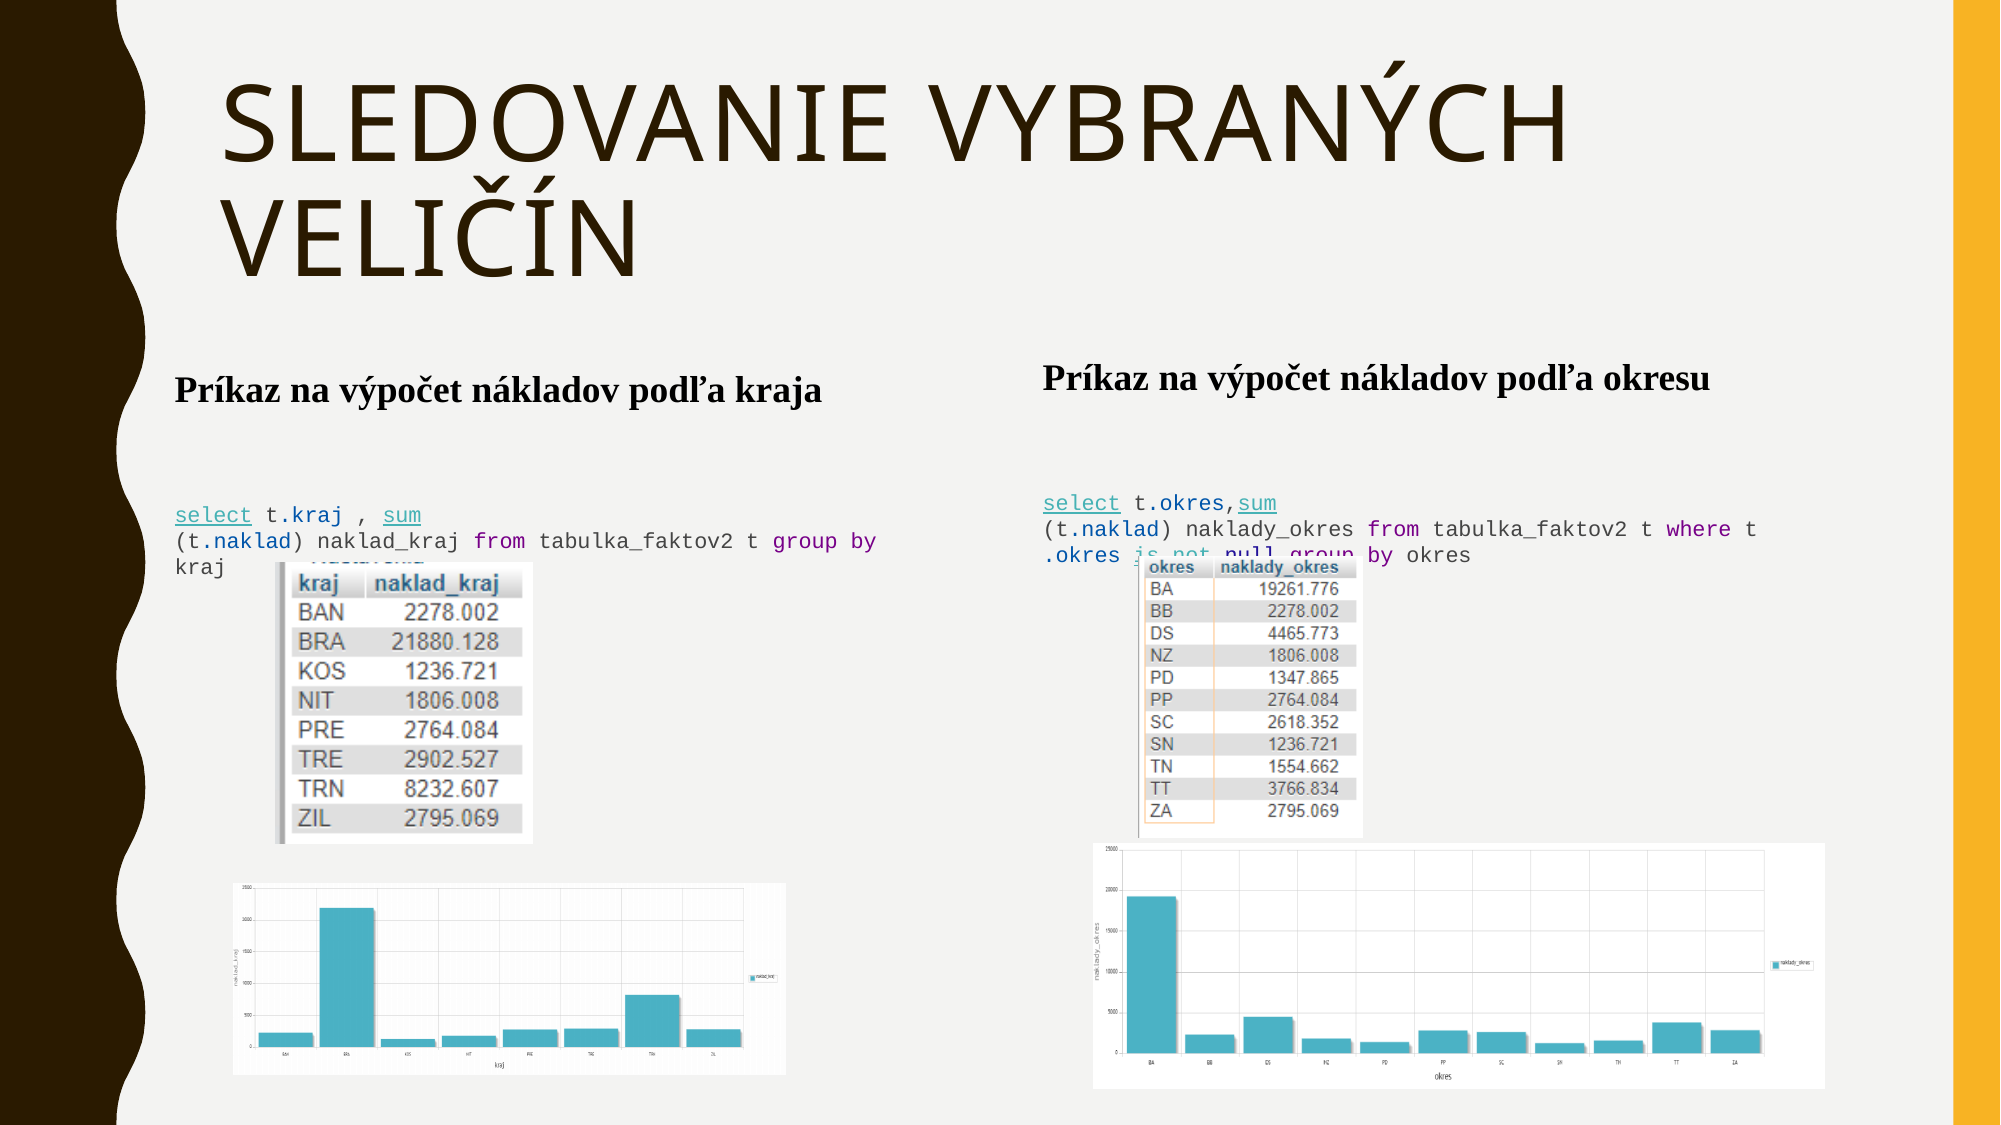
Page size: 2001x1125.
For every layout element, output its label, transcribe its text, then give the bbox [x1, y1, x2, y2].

picture [275, 562, 533, 844]
picture [1138, 556, 1363, 838]
text_box Príkaz na výpočet nákladov podľa kraja select t.kraj , sum(t.naklad) naklad_kraj from tabulka_faktov2 t group by kraj [159, 357, 907, 587]
picture [1093, 843, 1825, 1089]
picture [233, 883, 786, 1076]
title Sledovanie vybraných veličín [205, 62, 1875, 308]
text_box Príkaz na výpočet nákladov podľa okresu select t.okres,sum(t.naklad) naklady_okres from tabulka_faktov2 t where t.okres is not null group by okres [1027, 345, 1775, 575]
